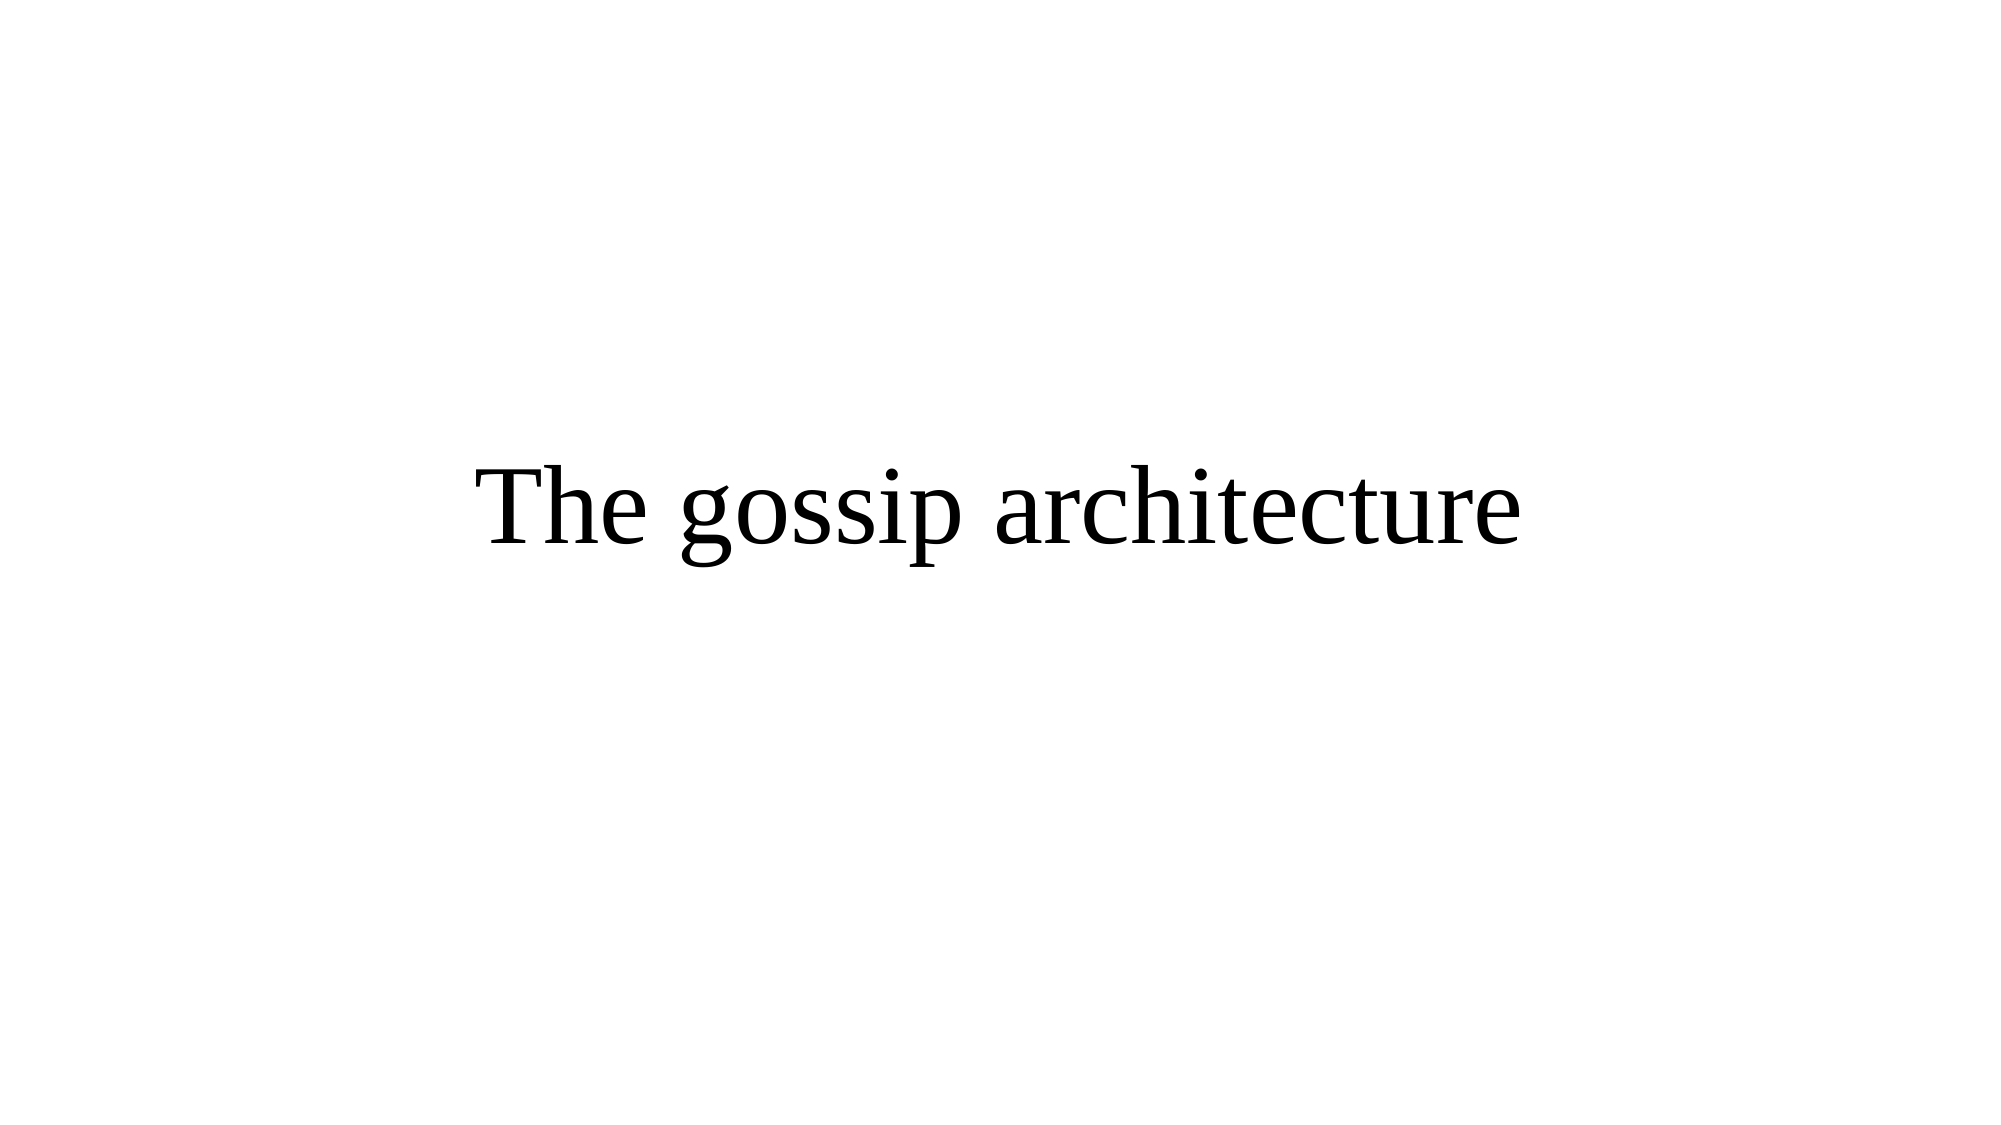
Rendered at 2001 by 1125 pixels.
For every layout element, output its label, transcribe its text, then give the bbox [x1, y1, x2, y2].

title The gossip architecture [249, 184, 1750, 576]
